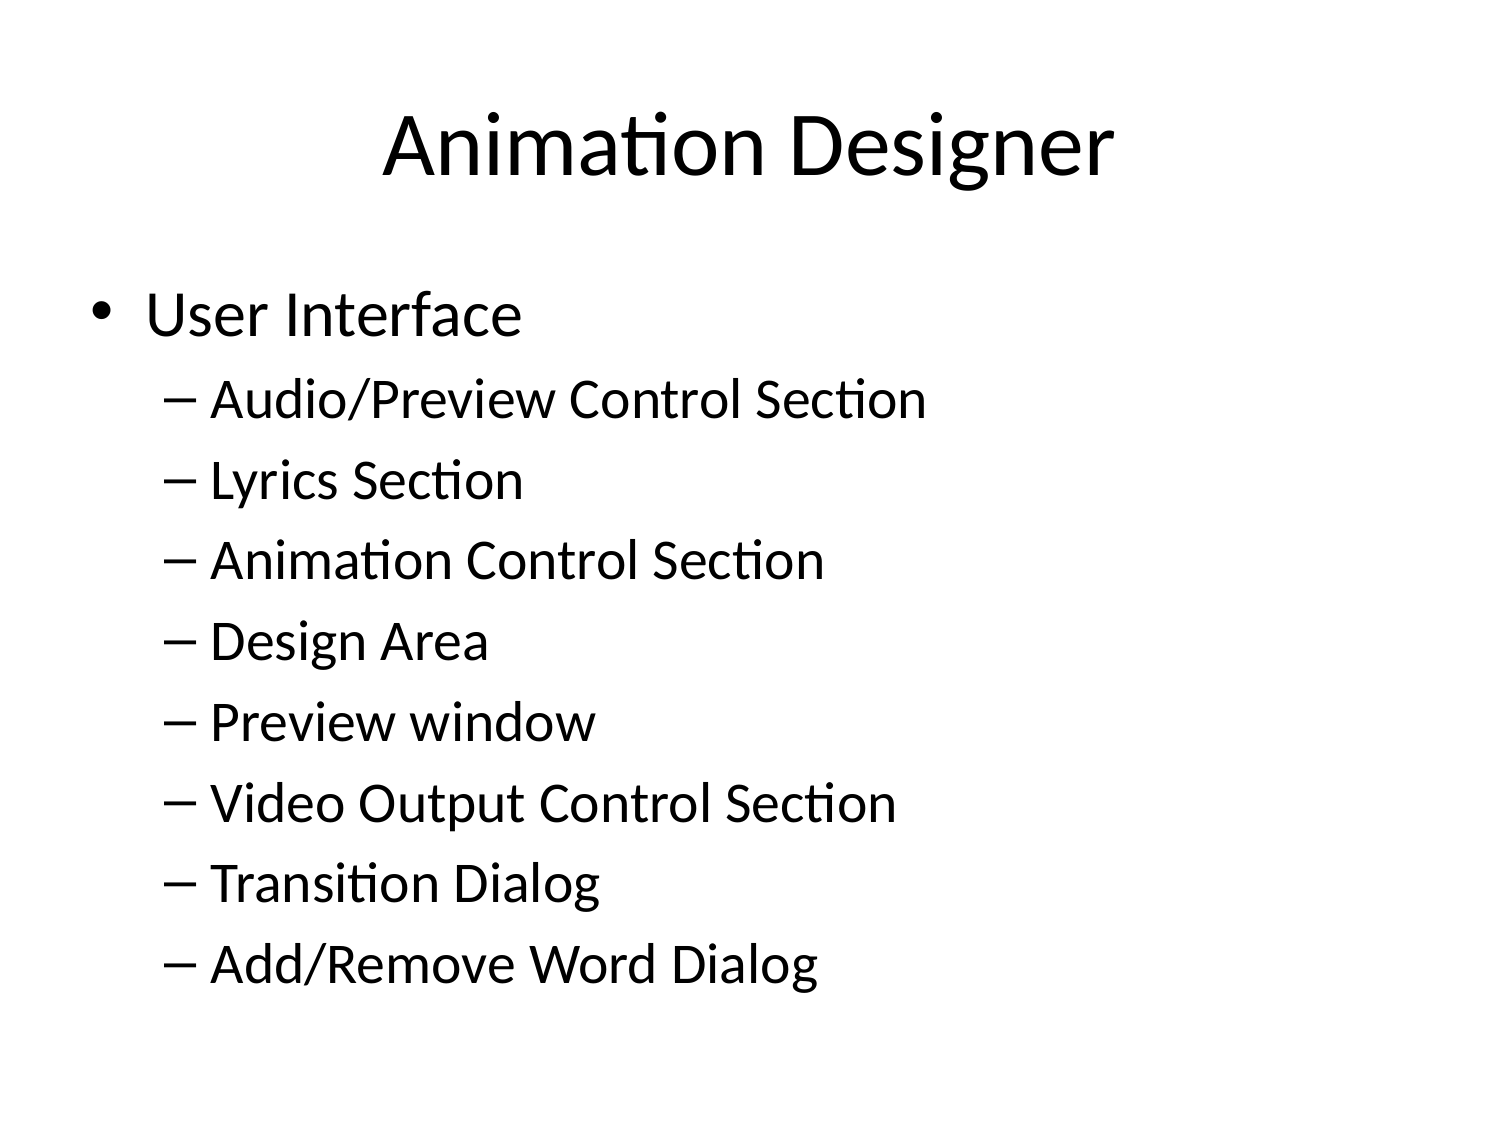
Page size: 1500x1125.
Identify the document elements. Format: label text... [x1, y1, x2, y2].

title Animation Designer [75, 45, 1425, 233]
list User Interface Audio/Preview Control Section Lyrics Section Animation Control Section Design Area Preview window Video Output Control Section Transition Dialog Add/Remove Word Dialog [75, 262, 1425, 1005]
